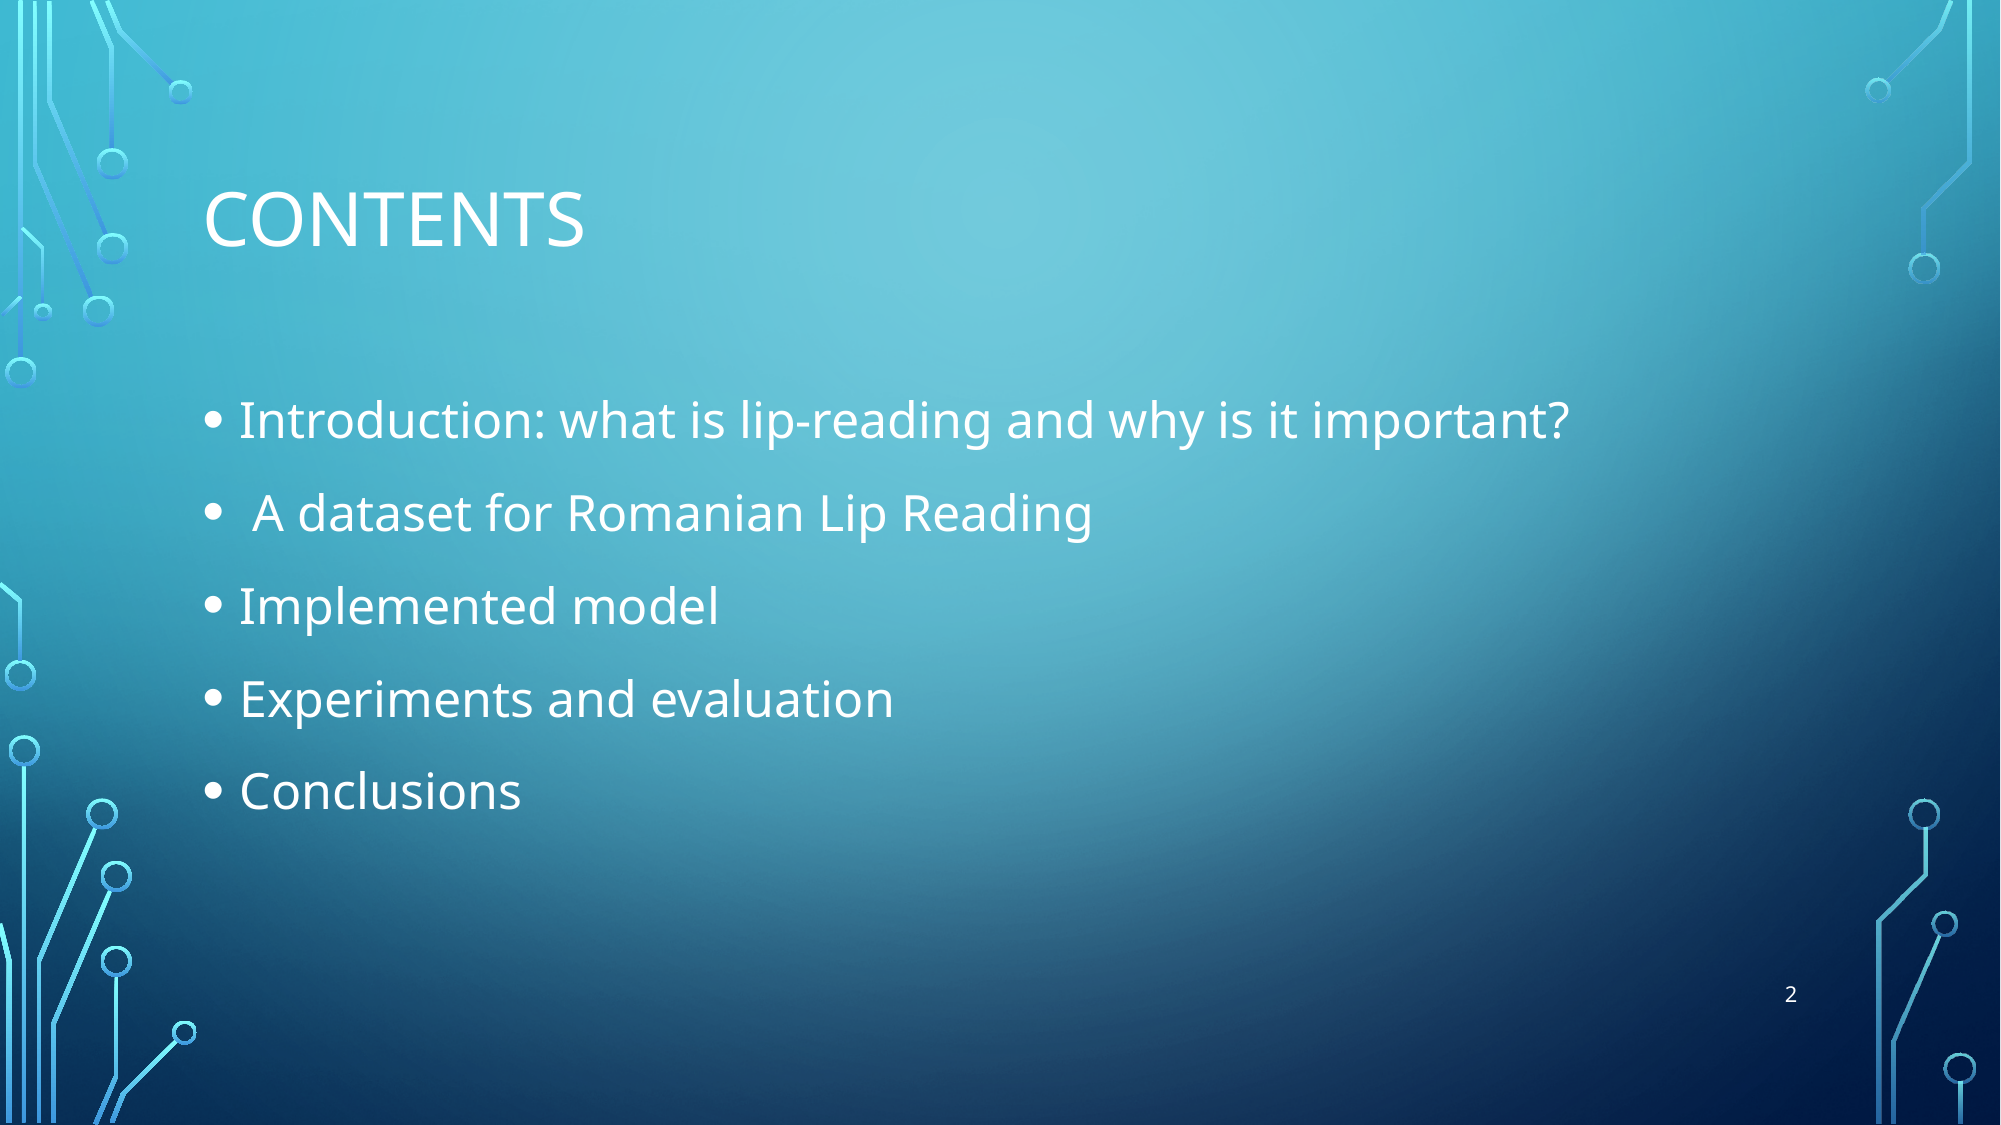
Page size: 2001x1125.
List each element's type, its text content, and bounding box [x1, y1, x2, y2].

list Introduction: what is lip-reading and why is it important? A dataset for Romanian Lip Reading Implemented model Experiments and evaluation Conclusions [187, 369, 1813, 950]
slide_number 2 [1685, 965, 1813, 1025]
title Contents [187, 101, 1813, 344]
